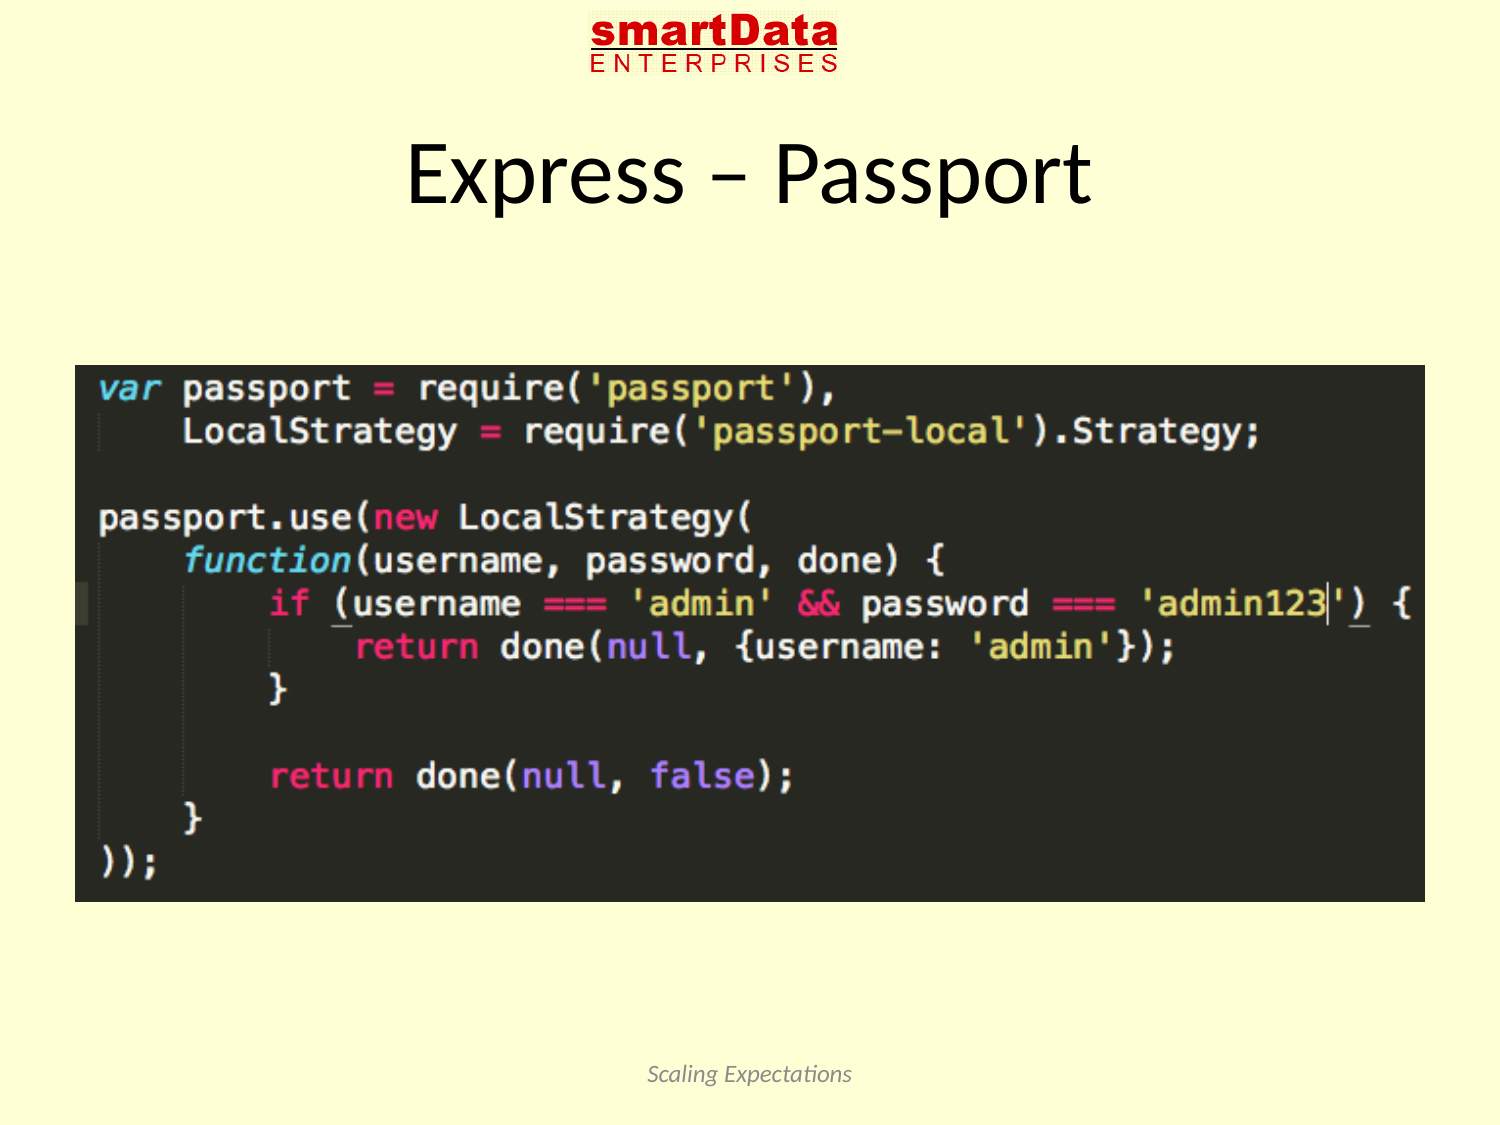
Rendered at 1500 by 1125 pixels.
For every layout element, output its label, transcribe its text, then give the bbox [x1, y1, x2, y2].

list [74, 262, 1426, 1006]
title Express – Passport [75, 72, 1425, 261]
picture [586, 11, 838, 76]
footer Scaling Expectations [512, 1042, 988, 1103]
